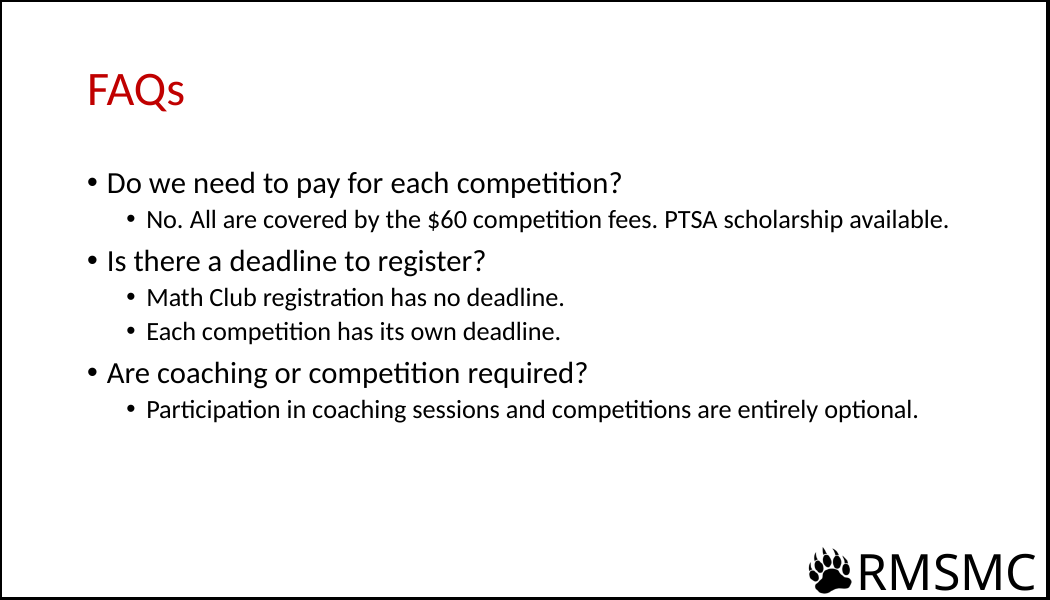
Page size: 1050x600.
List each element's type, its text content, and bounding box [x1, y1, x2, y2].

list Do we need to pay for each competition? No. All are covered by the $60 competition fees. PTSA scholarship available. Is there a deadline to register? Math Club registration has no deadline. Each competition has its own deadline. Are coaching or competition required? Participation in coaching sessions and competitions are entirely optional. [72, 159, 978, 541]
picture [801, 541, 857, 597]
title FAQs [72, 31, 978, 148]
